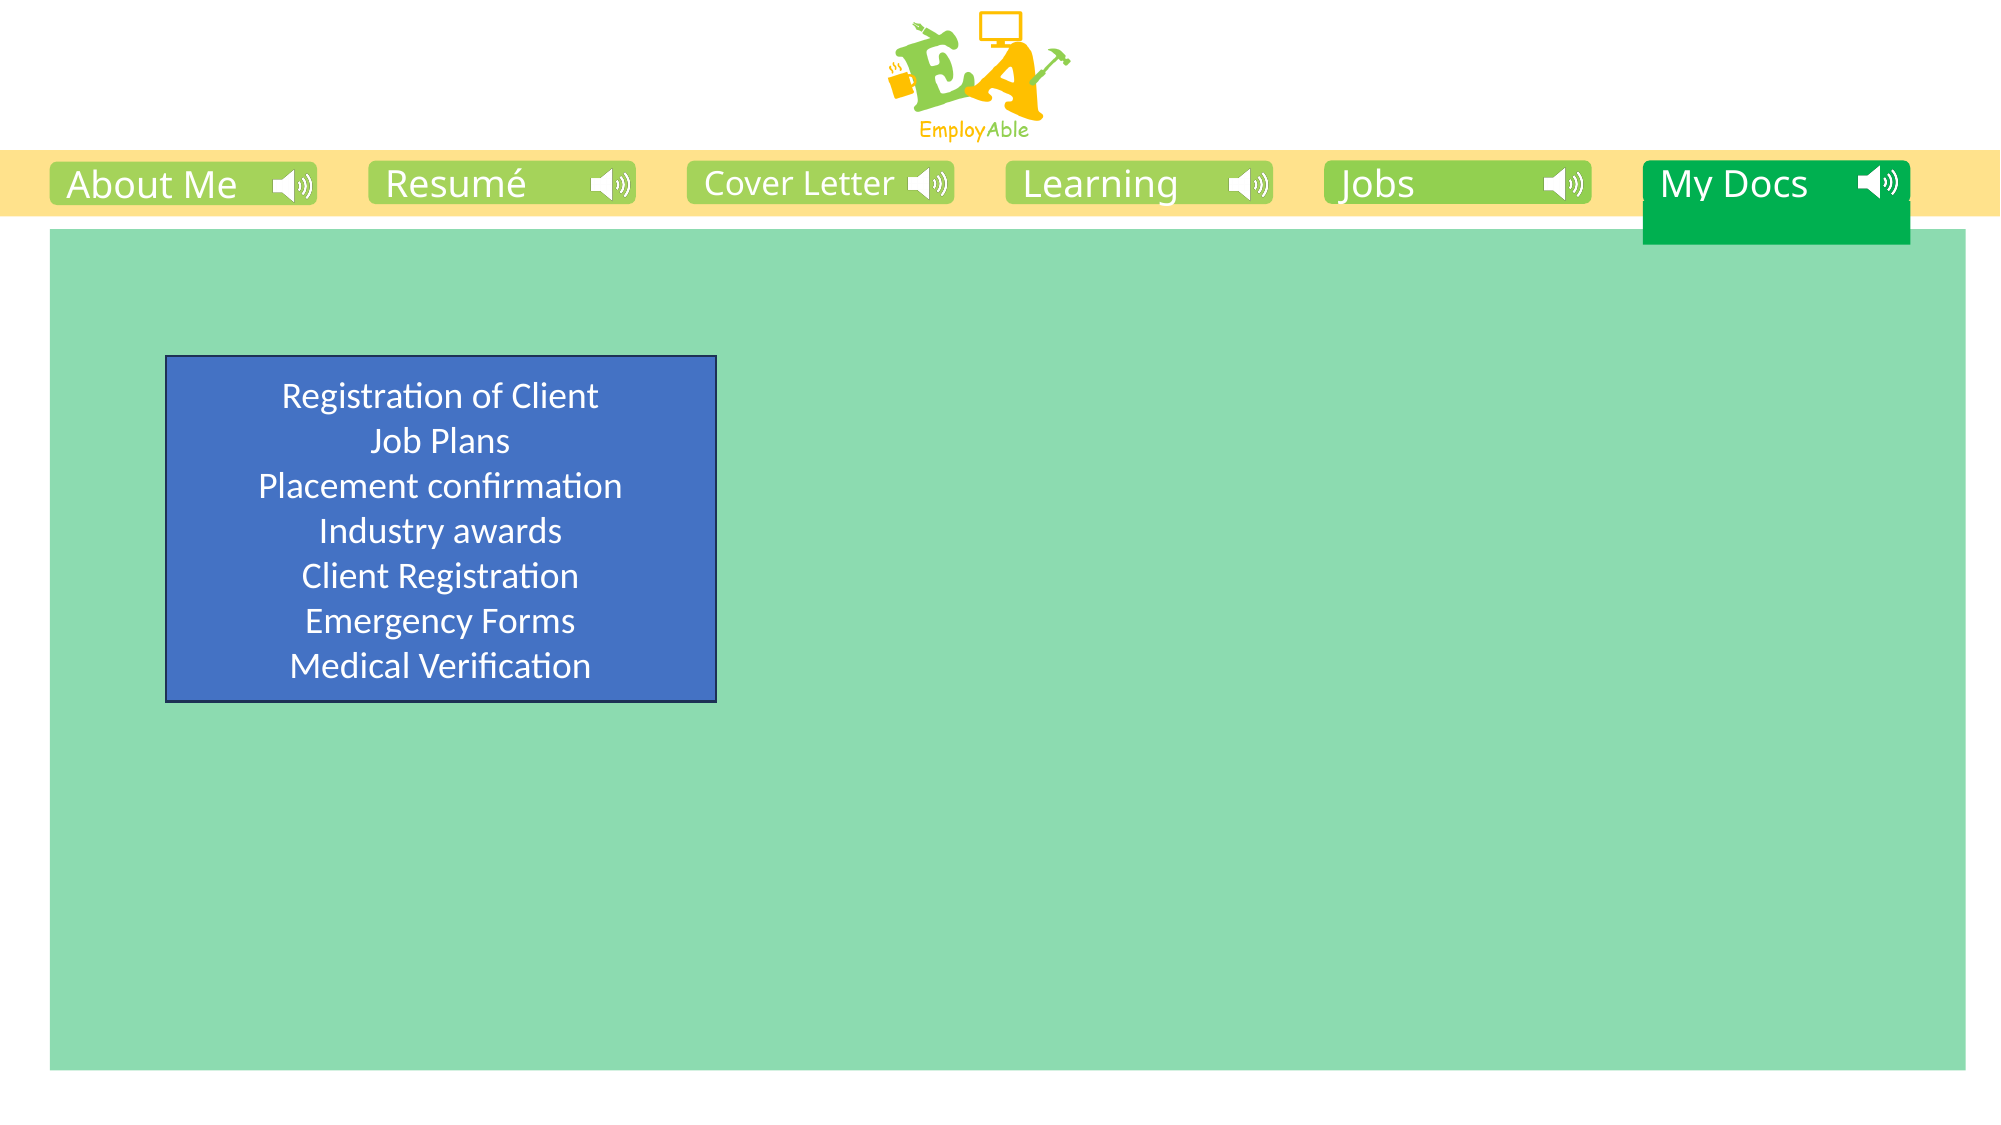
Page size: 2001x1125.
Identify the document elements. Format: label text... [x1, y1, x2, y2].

text_box Jobs [1589, 160, 1593, 204]
picture [878, 0, 1078, 151]
text_box My Docs [1904, 159, 1912, 200]
picture [1856, 158, 1904, 206]
text_box [1642, 200, 1911, 246]
text_box Jobs [1323, 159, 1588, 205]
text_box Registration of Client Job Plans Placement confirmation Industry awards Client Registration Emergency Forms Medical Verification [165, 355, 717, 703]
picture [271, 162, 318, 210]
text_box [0, 149, 2000, 218]
text_box Learning [1004, 159, 1271, 206]
picture [1227, 161, 1274, 208]
picture [1542, 160, 1589, 208]
text_box About Me [48, 160, 315, 207]
text_box [49, 228, 1967, 1071]
picture [906, 160, 953, 208]
text_box My Docs [1641, 159, 1856, 200]
text_box Cover Letter [685, 159, 949, 206]
picture [589, 161, 636, 208]
text_box Resumé [367, 159, 634, 206]
